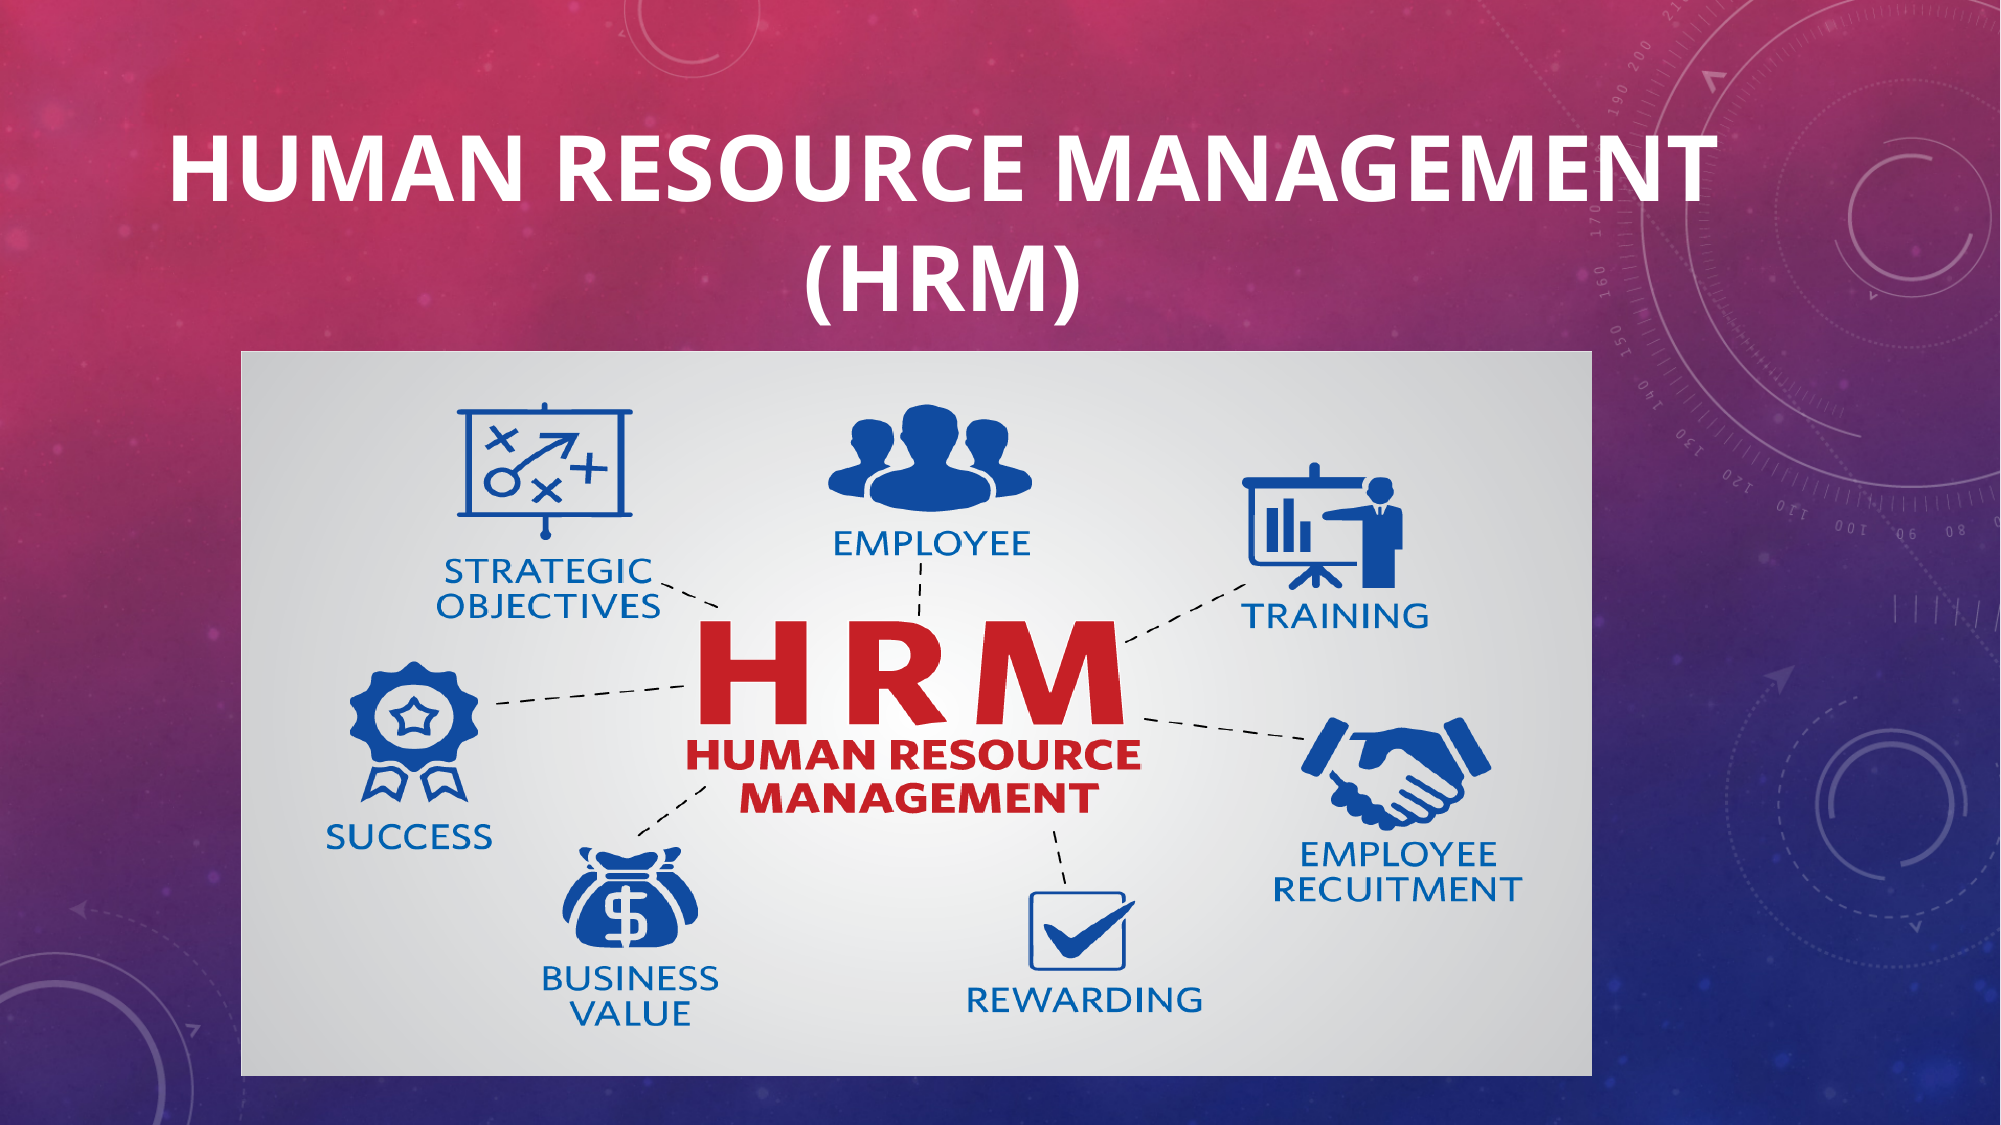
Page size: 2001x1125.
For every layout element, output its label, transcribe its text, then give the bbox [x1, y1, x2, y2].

title Human resource management (HRM) [112, 99, 1775, 339]
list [241, 350, 1592, 1076]
picture [0, 0, 2001, 1125]
